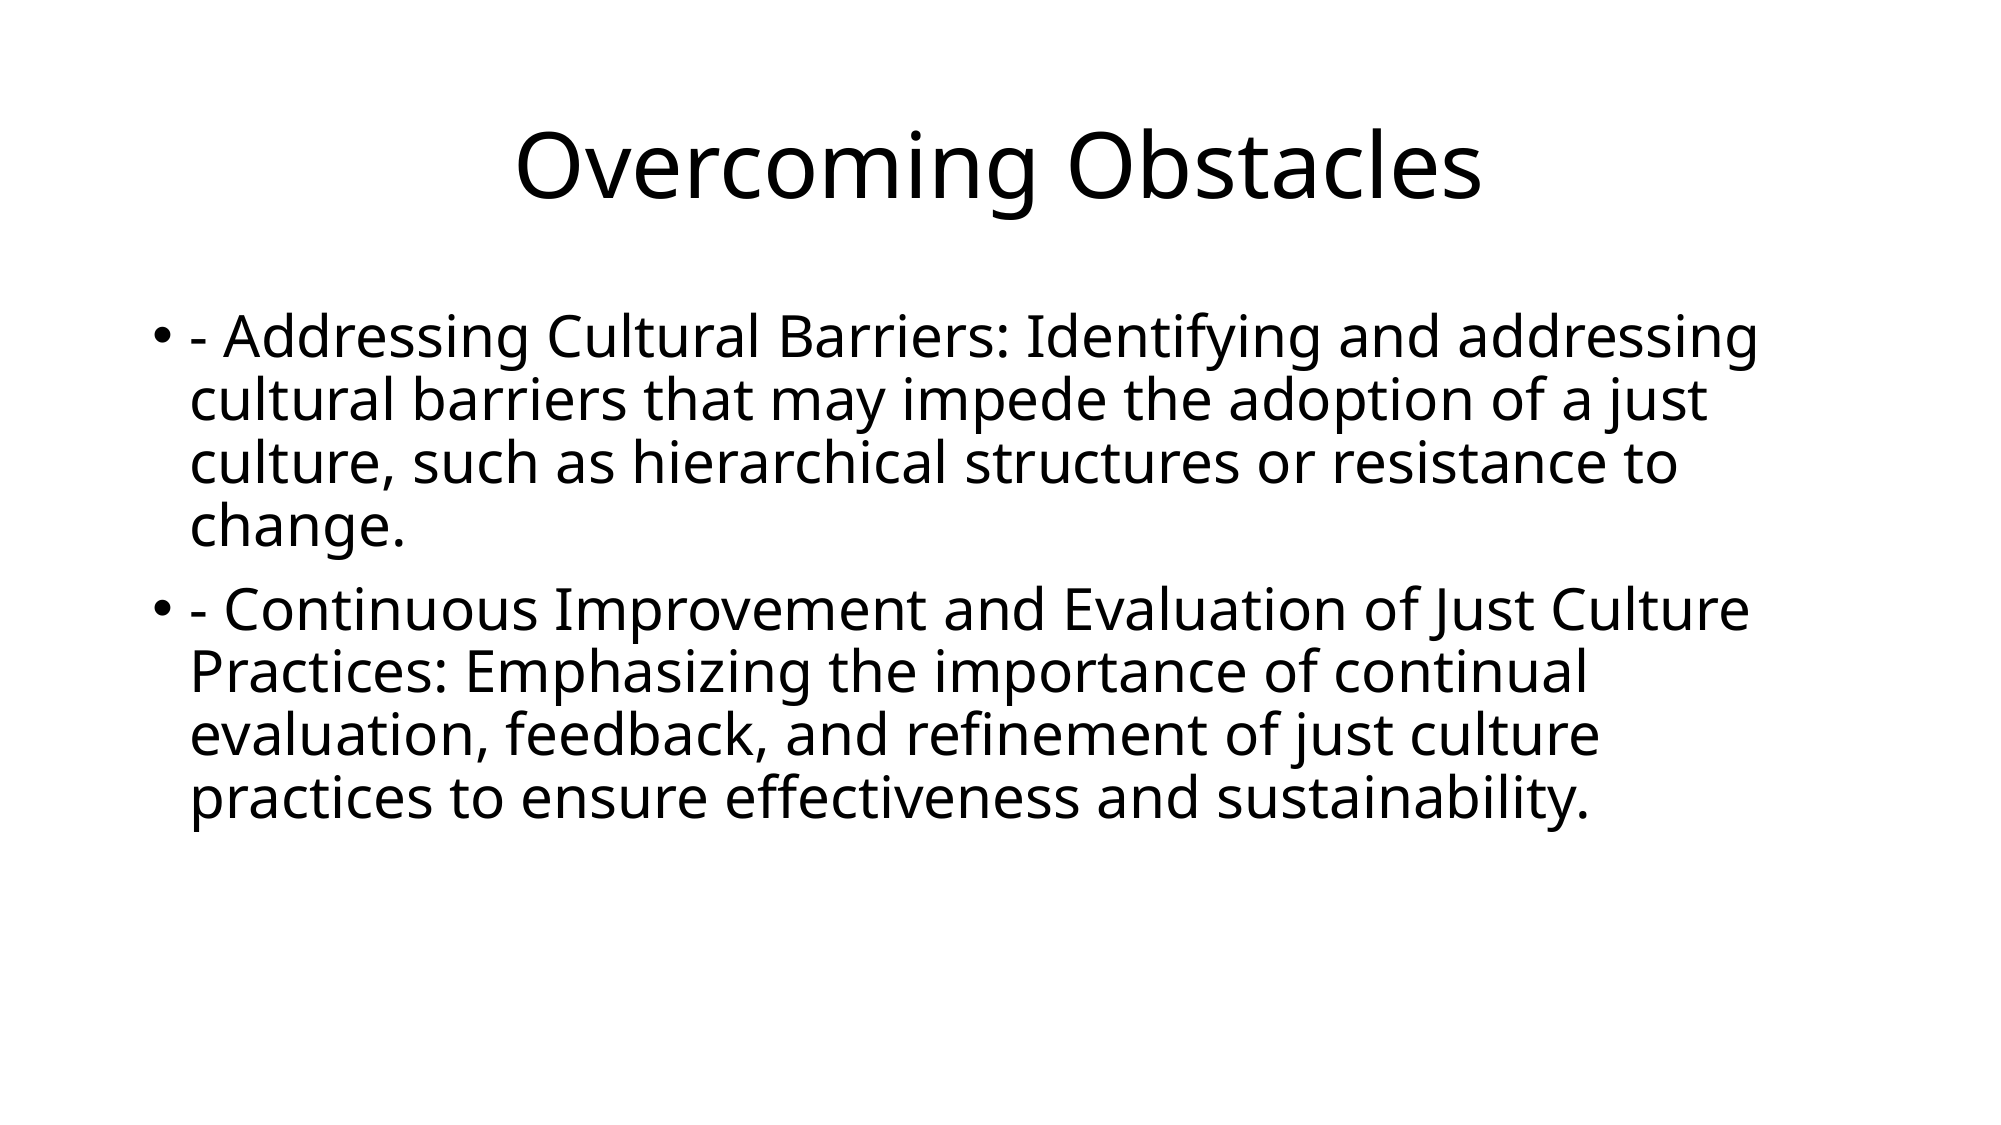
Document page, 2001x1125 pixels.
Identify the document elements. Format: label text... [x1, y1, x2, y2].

title Overcoming Obstacles [137, 59, 1863, 278]
list - Addressing Cultural Barriers: Identifying and addressing cultural barriers that may impede the adoption of a just culture, such as hierarchical structures or resistance to change. - Continuous Improvement and Evaluation of Just Culture Practices: Emphasizing the importance of continual evaluation, feedback, and refinement of just culture practices to ensure effectiveness and sustainability. [137, 299, 1863, 1014]
